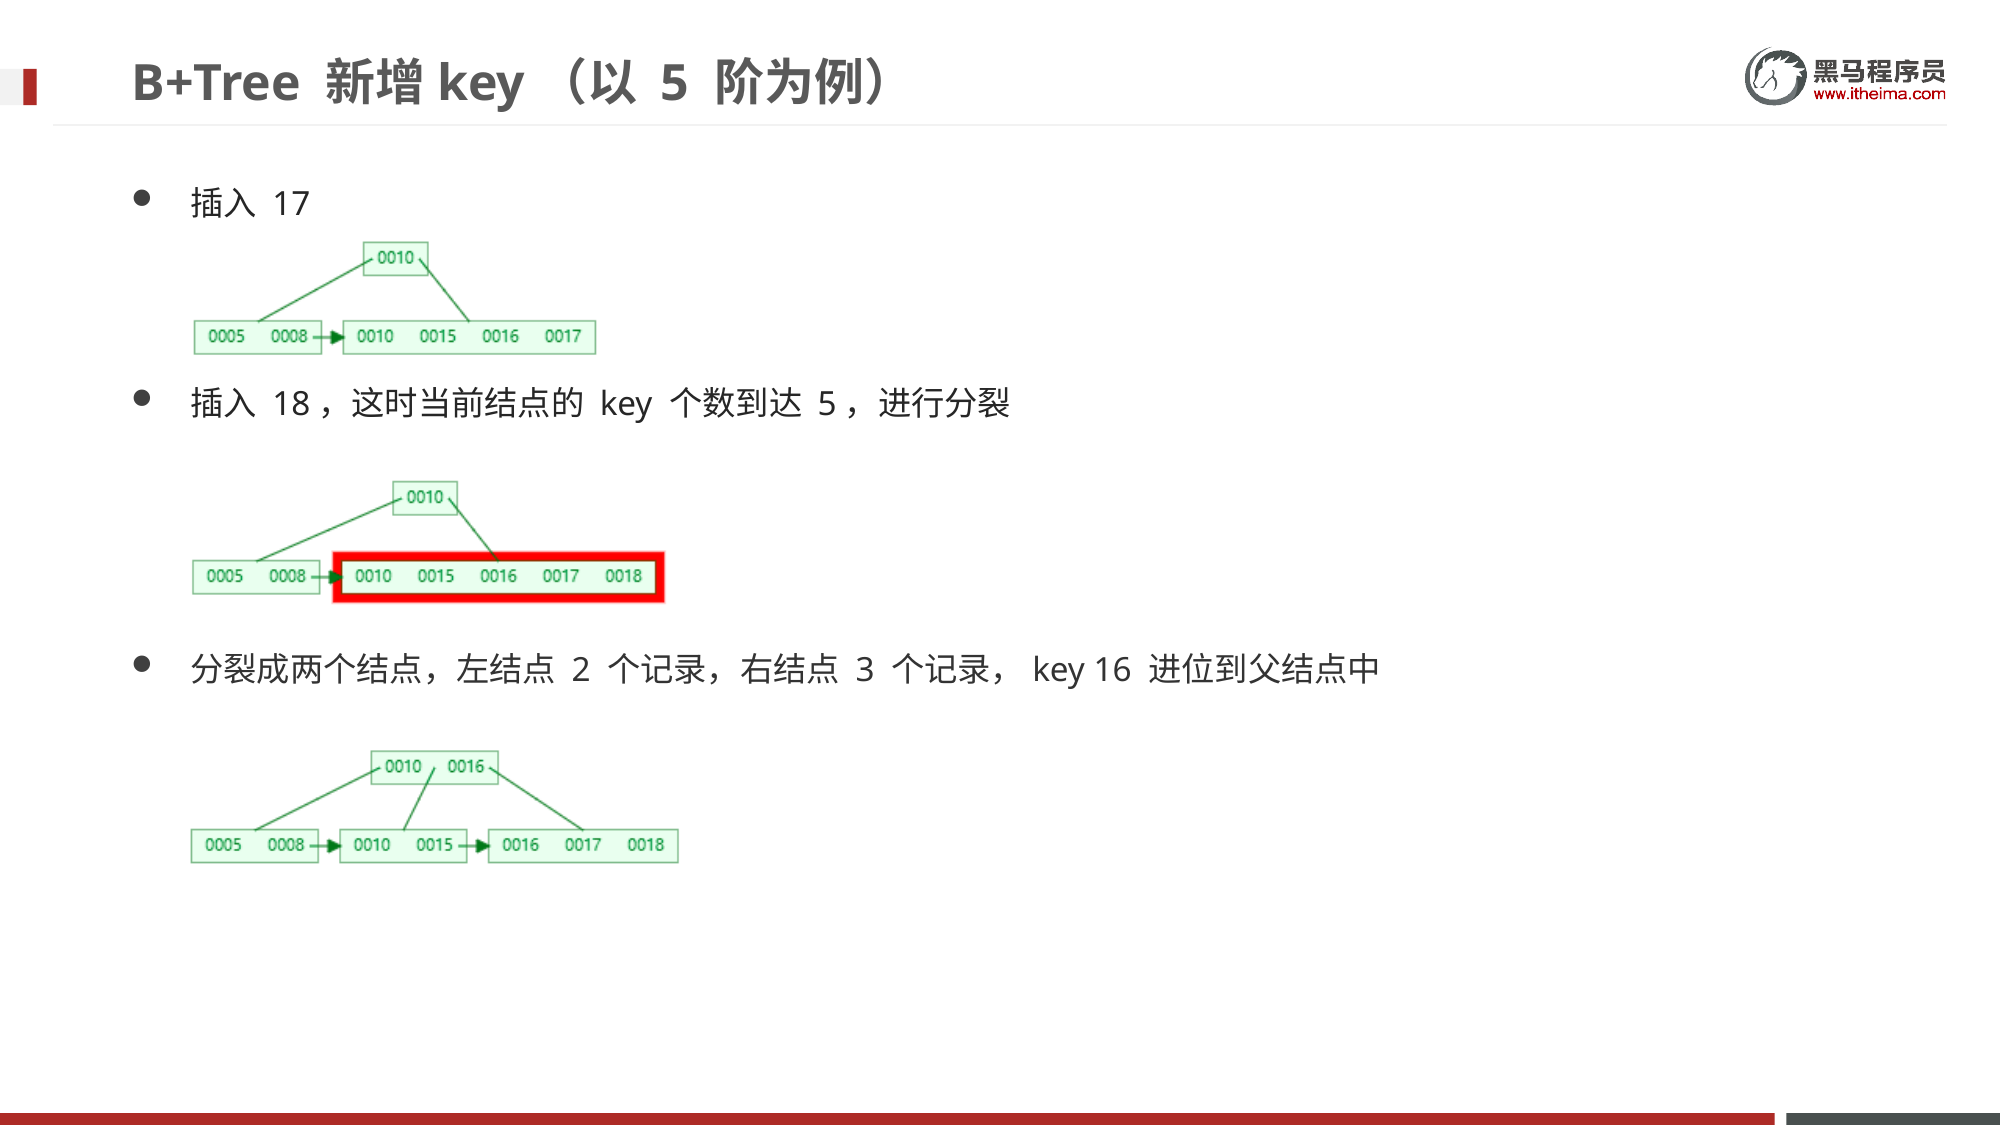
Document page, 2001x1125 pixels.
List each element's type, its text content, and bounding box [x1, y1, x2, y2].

picture [179, 734, 690, 873]
picture [1744, 46, 1946, 106]
picture [179, 234, 609, 366]
picture [179, 467, 675, 617]
list 插入 17 插入 18，这时当前结点的 key 个数到达 5，进行分裂 分裂成两个结点，左结点 2 个记录，右结点 3 个记录，key 16 进位到父结点中 [116, 155, 1880, 1041]
title B+Tree 新增key（以 5 阶为例） [116, 38, 1556, 124]
